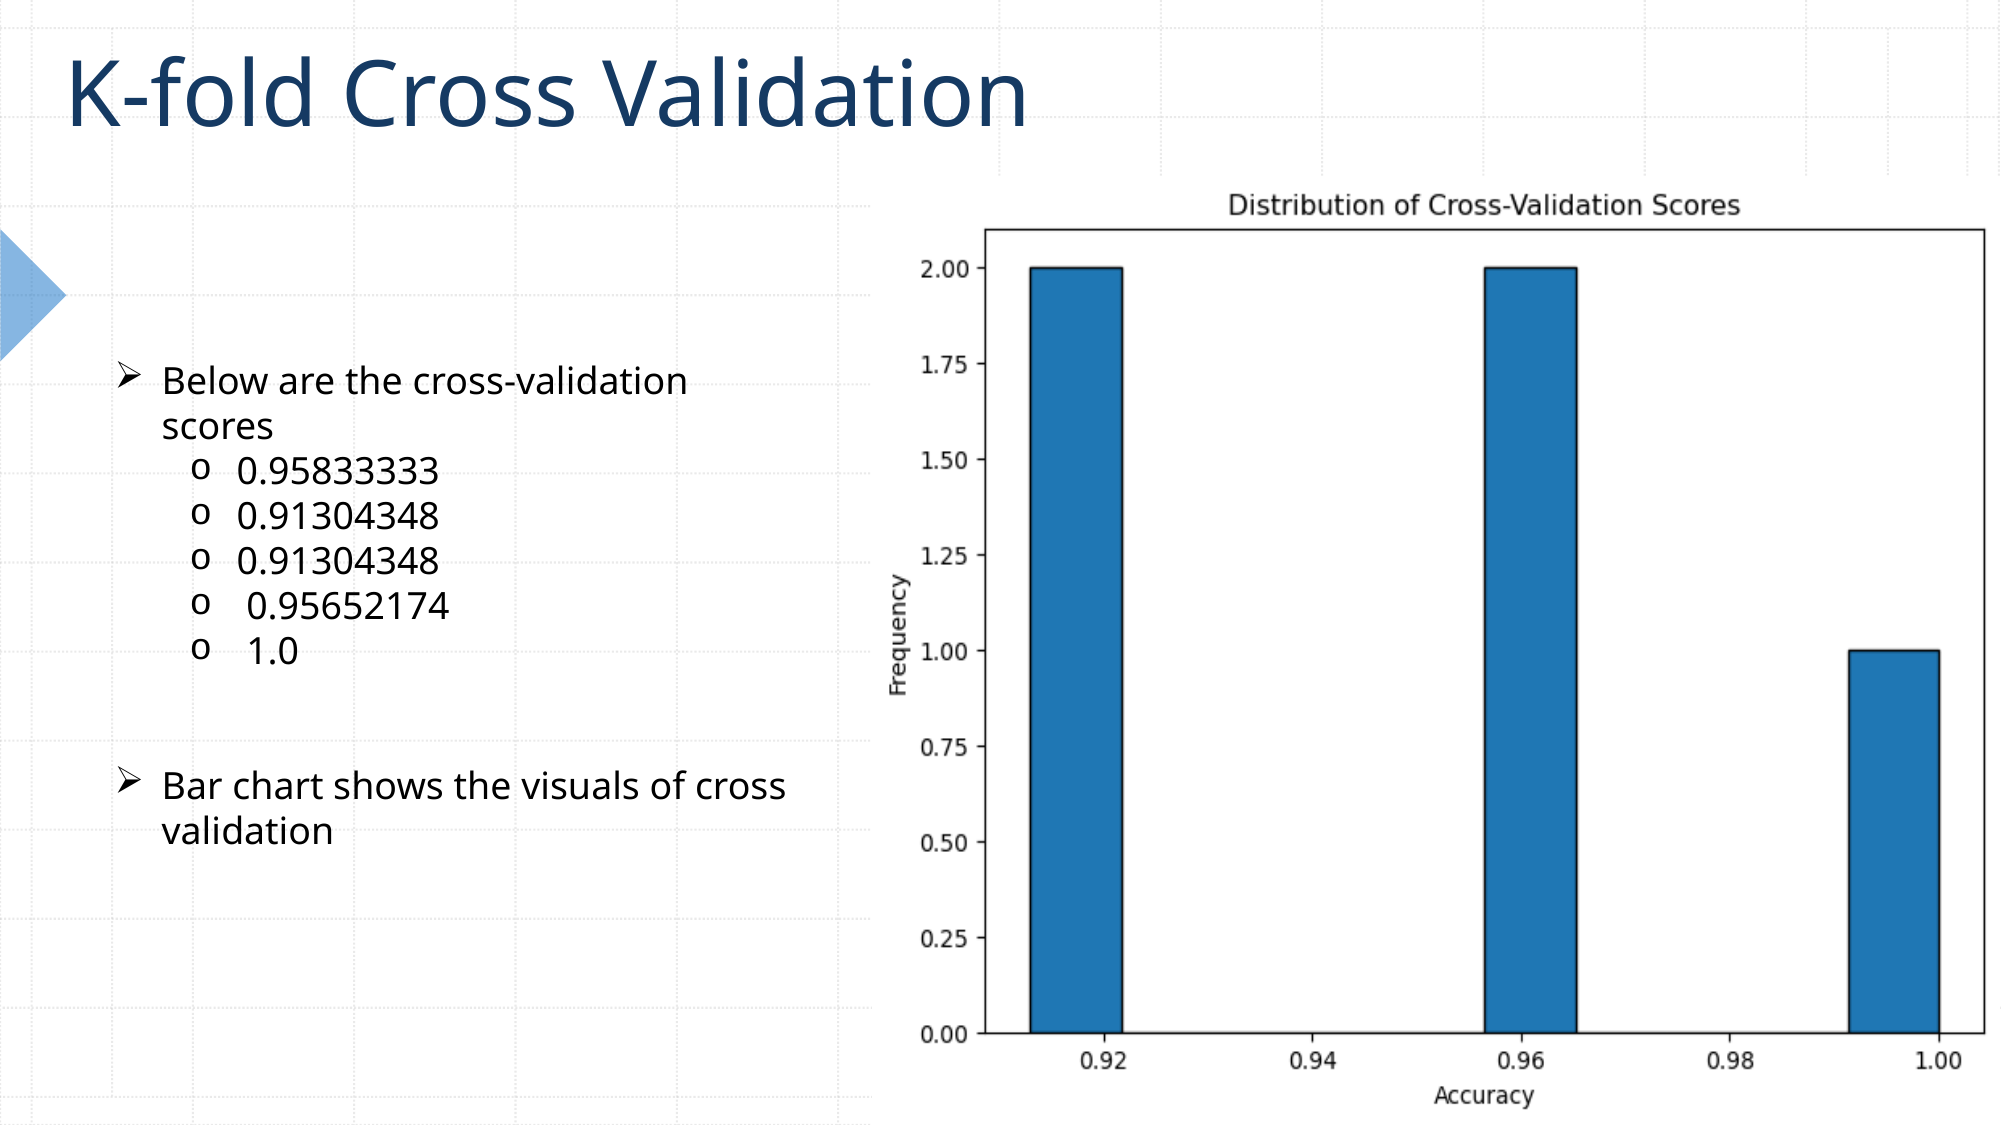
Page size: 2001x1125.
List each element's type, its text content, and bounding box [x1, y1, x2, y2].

text_box Below are the cross-validation scores 0.95833333 0.91304348 0.91304348 0.95652174 1.0 Bar chart shows the visuals of cross validation [99, 349, 821, 860]
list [872, 177, 2000, 1125]
title K-fold Cross Validation [49, 0, 1744, 153]
